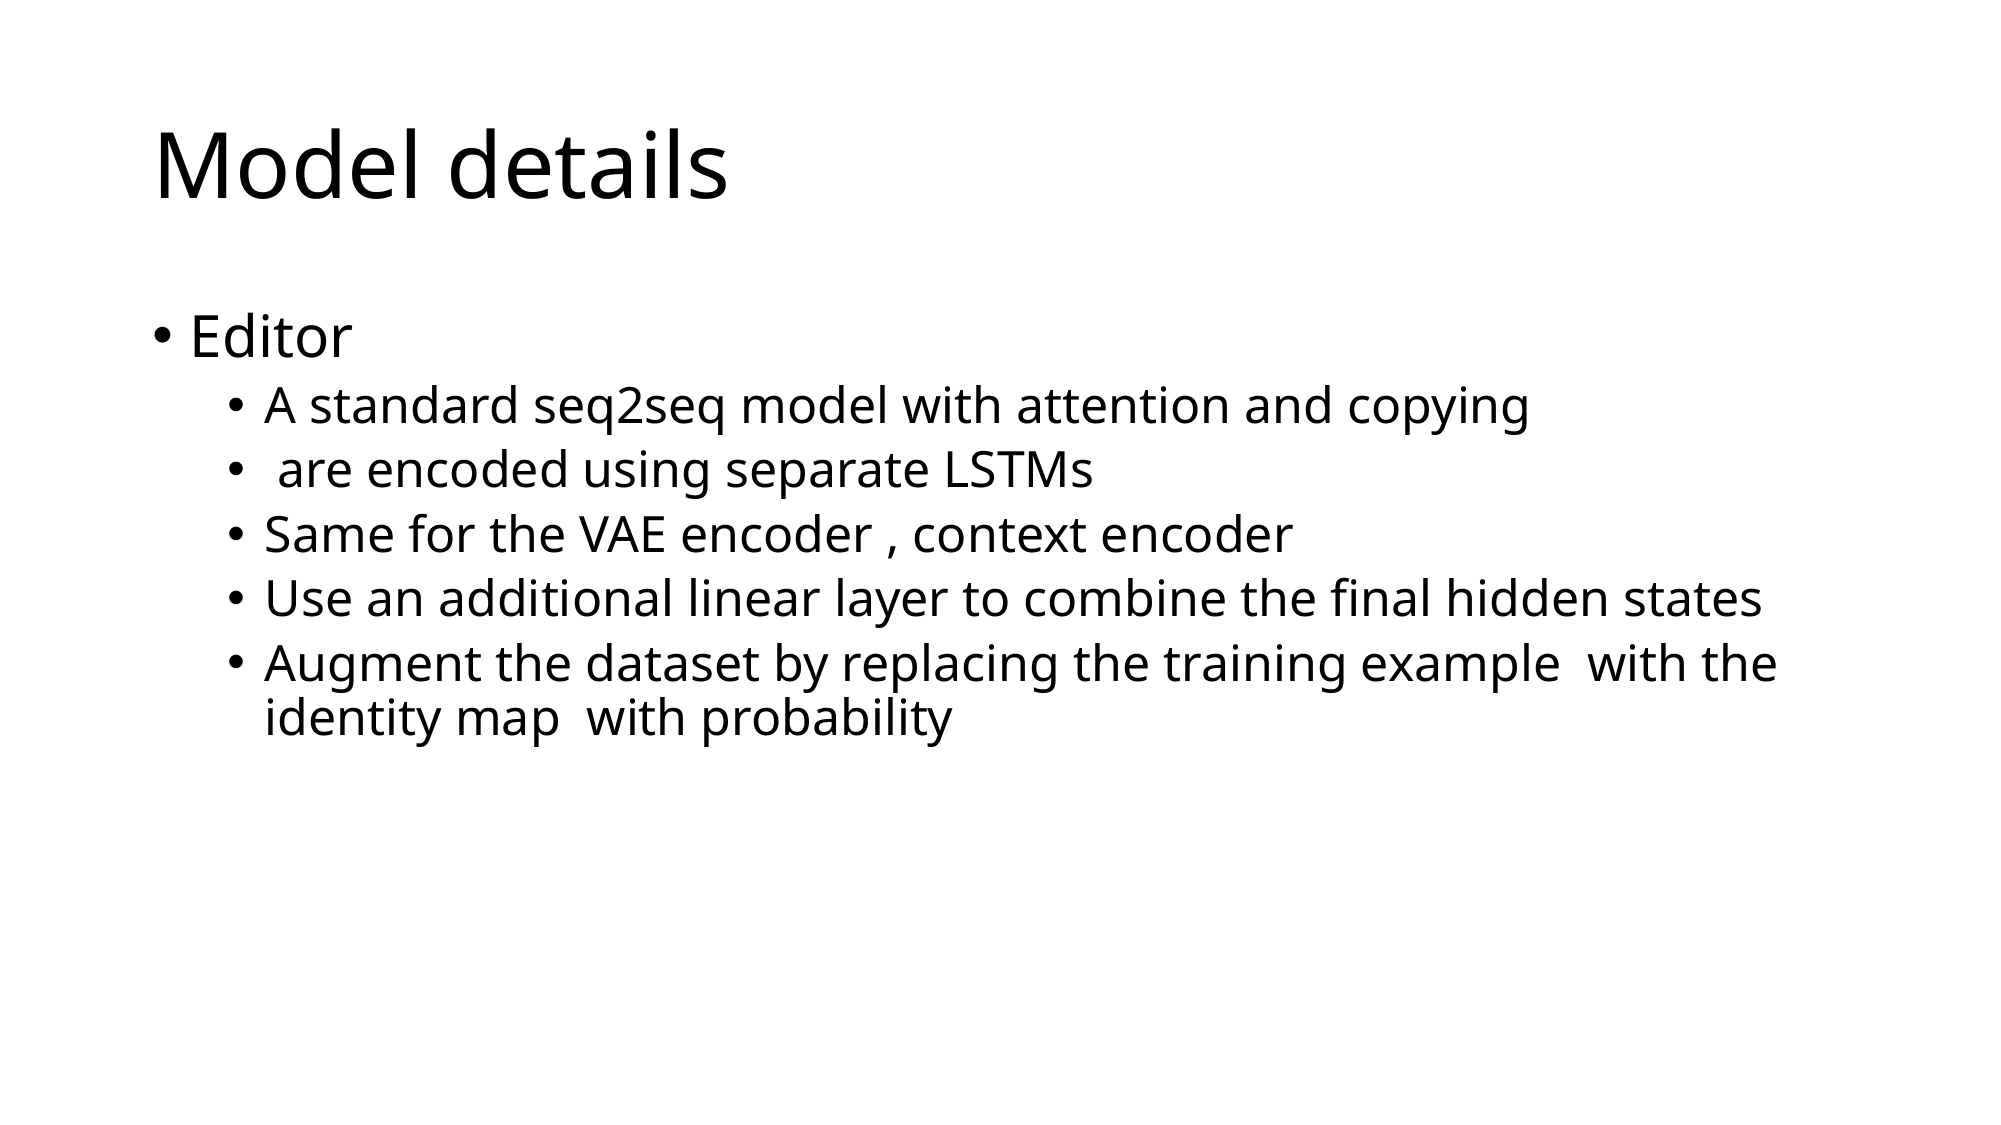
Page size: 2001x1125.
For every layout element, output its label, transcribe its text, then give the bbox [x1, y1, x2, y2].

title Model details [137, 59, 1863, 278]
